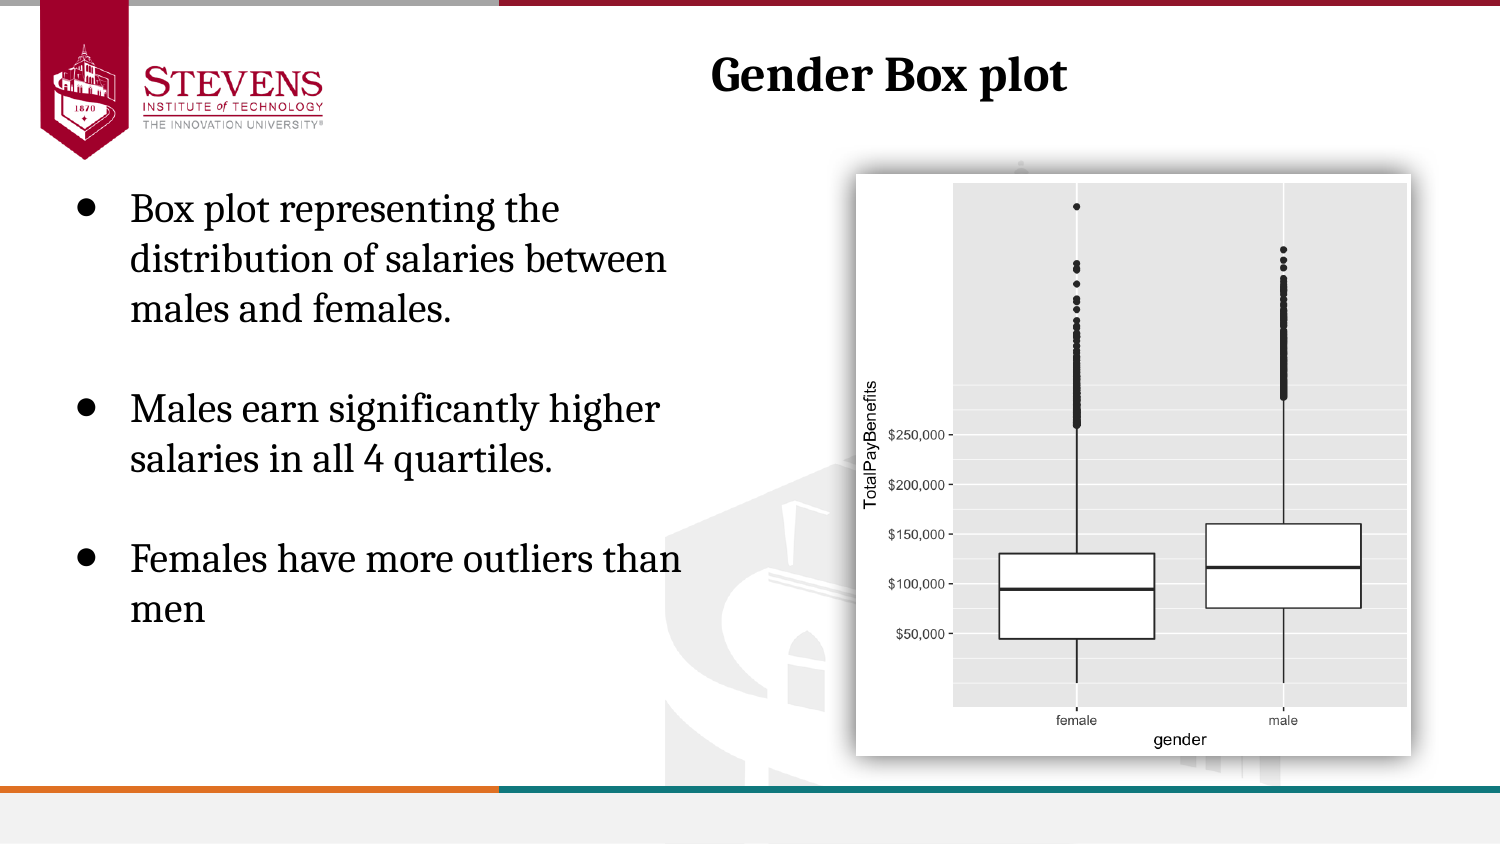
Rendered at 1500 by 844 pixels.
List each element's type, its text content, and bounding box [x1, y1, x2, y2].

picture [644, 148, 1412, 786]
list Gender Box plot [314, 26, 1465, 148]
picture [40, 0, 323, 160]
list Box plot representing the distribution of salaries between males and females. Males earn significantly higher salaries in all 4 quartiles. Females have more outliers than men [58, 165, 775, 766]
